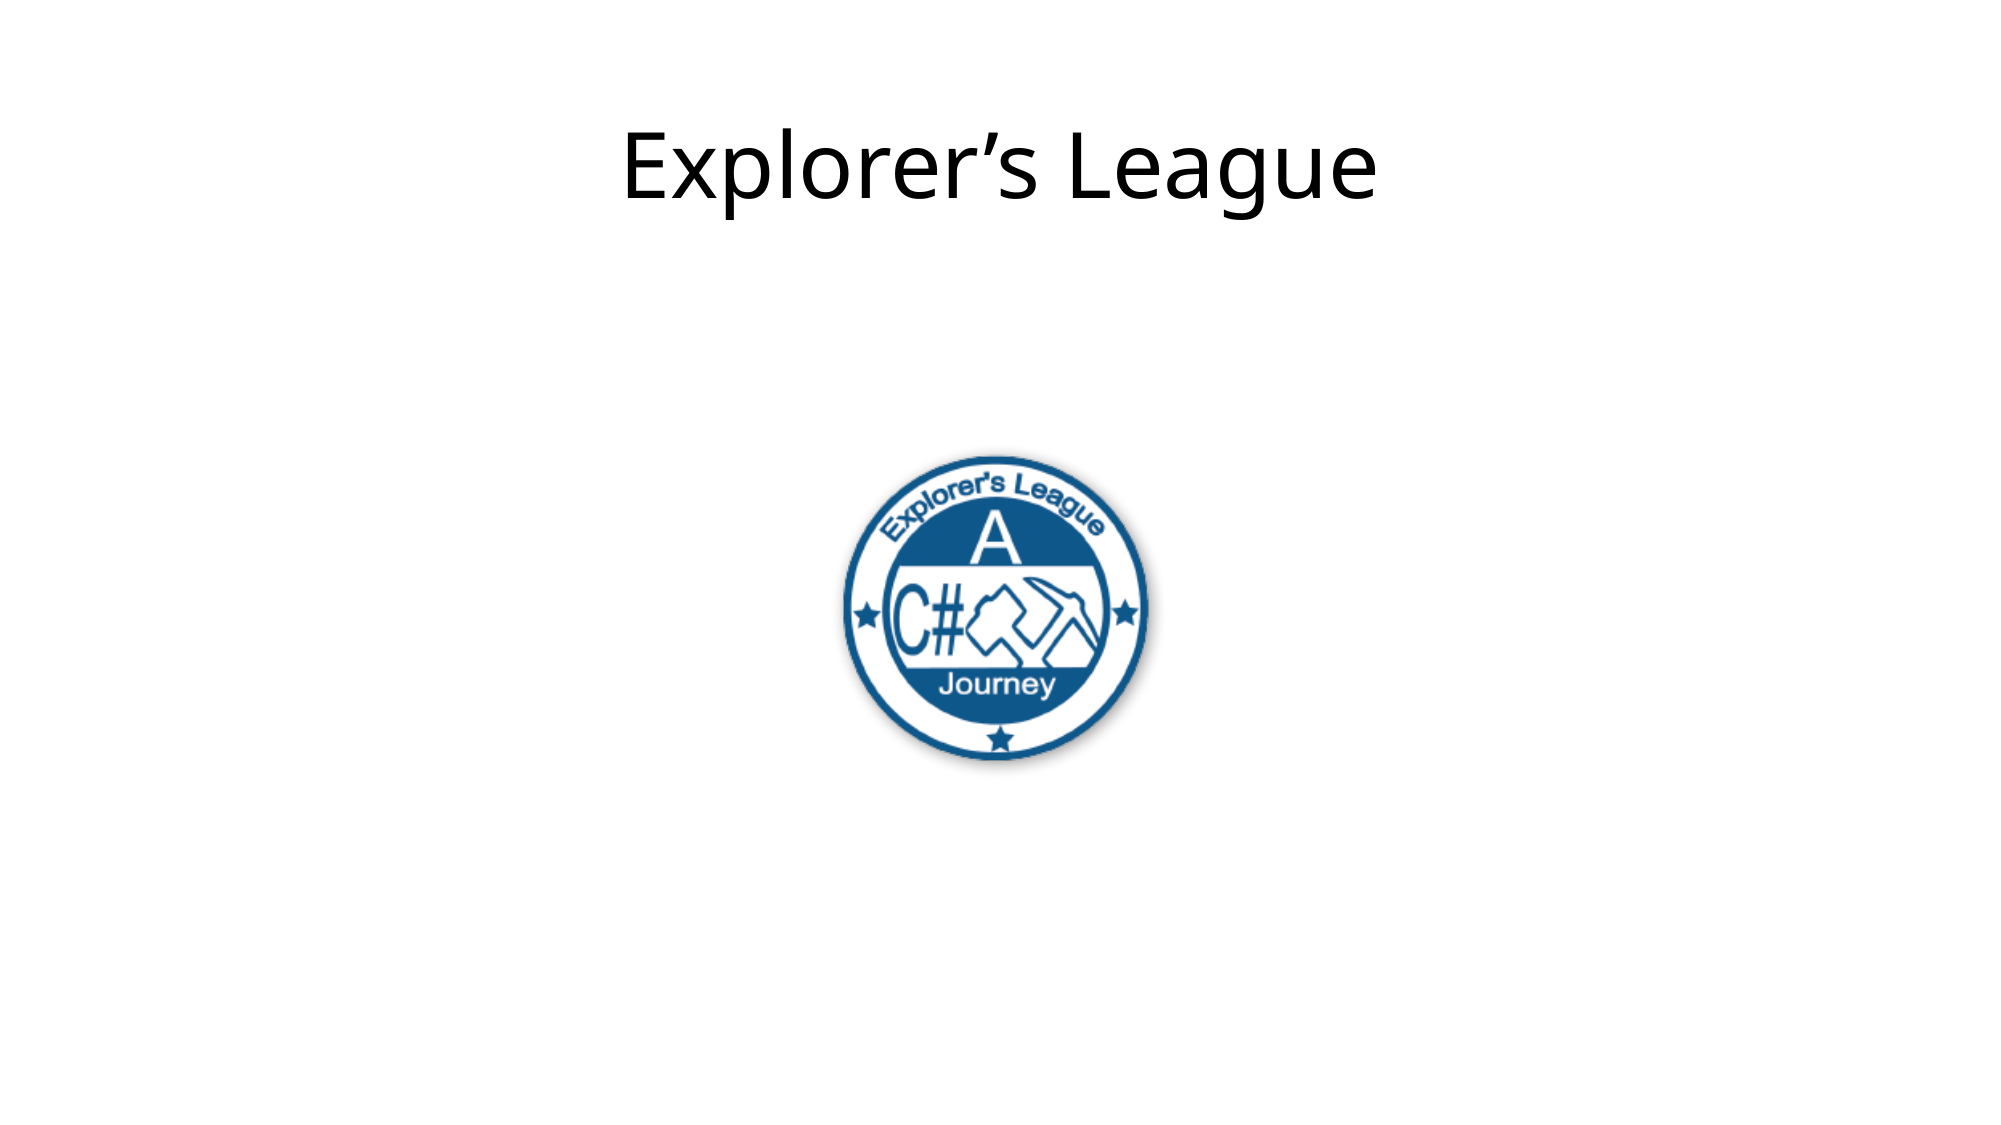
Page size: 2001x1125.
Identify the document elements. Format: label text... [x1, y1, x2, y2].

title Explorer’s League [137, 59, 1863, 278]
picture [831, 444, 1169, 780]
